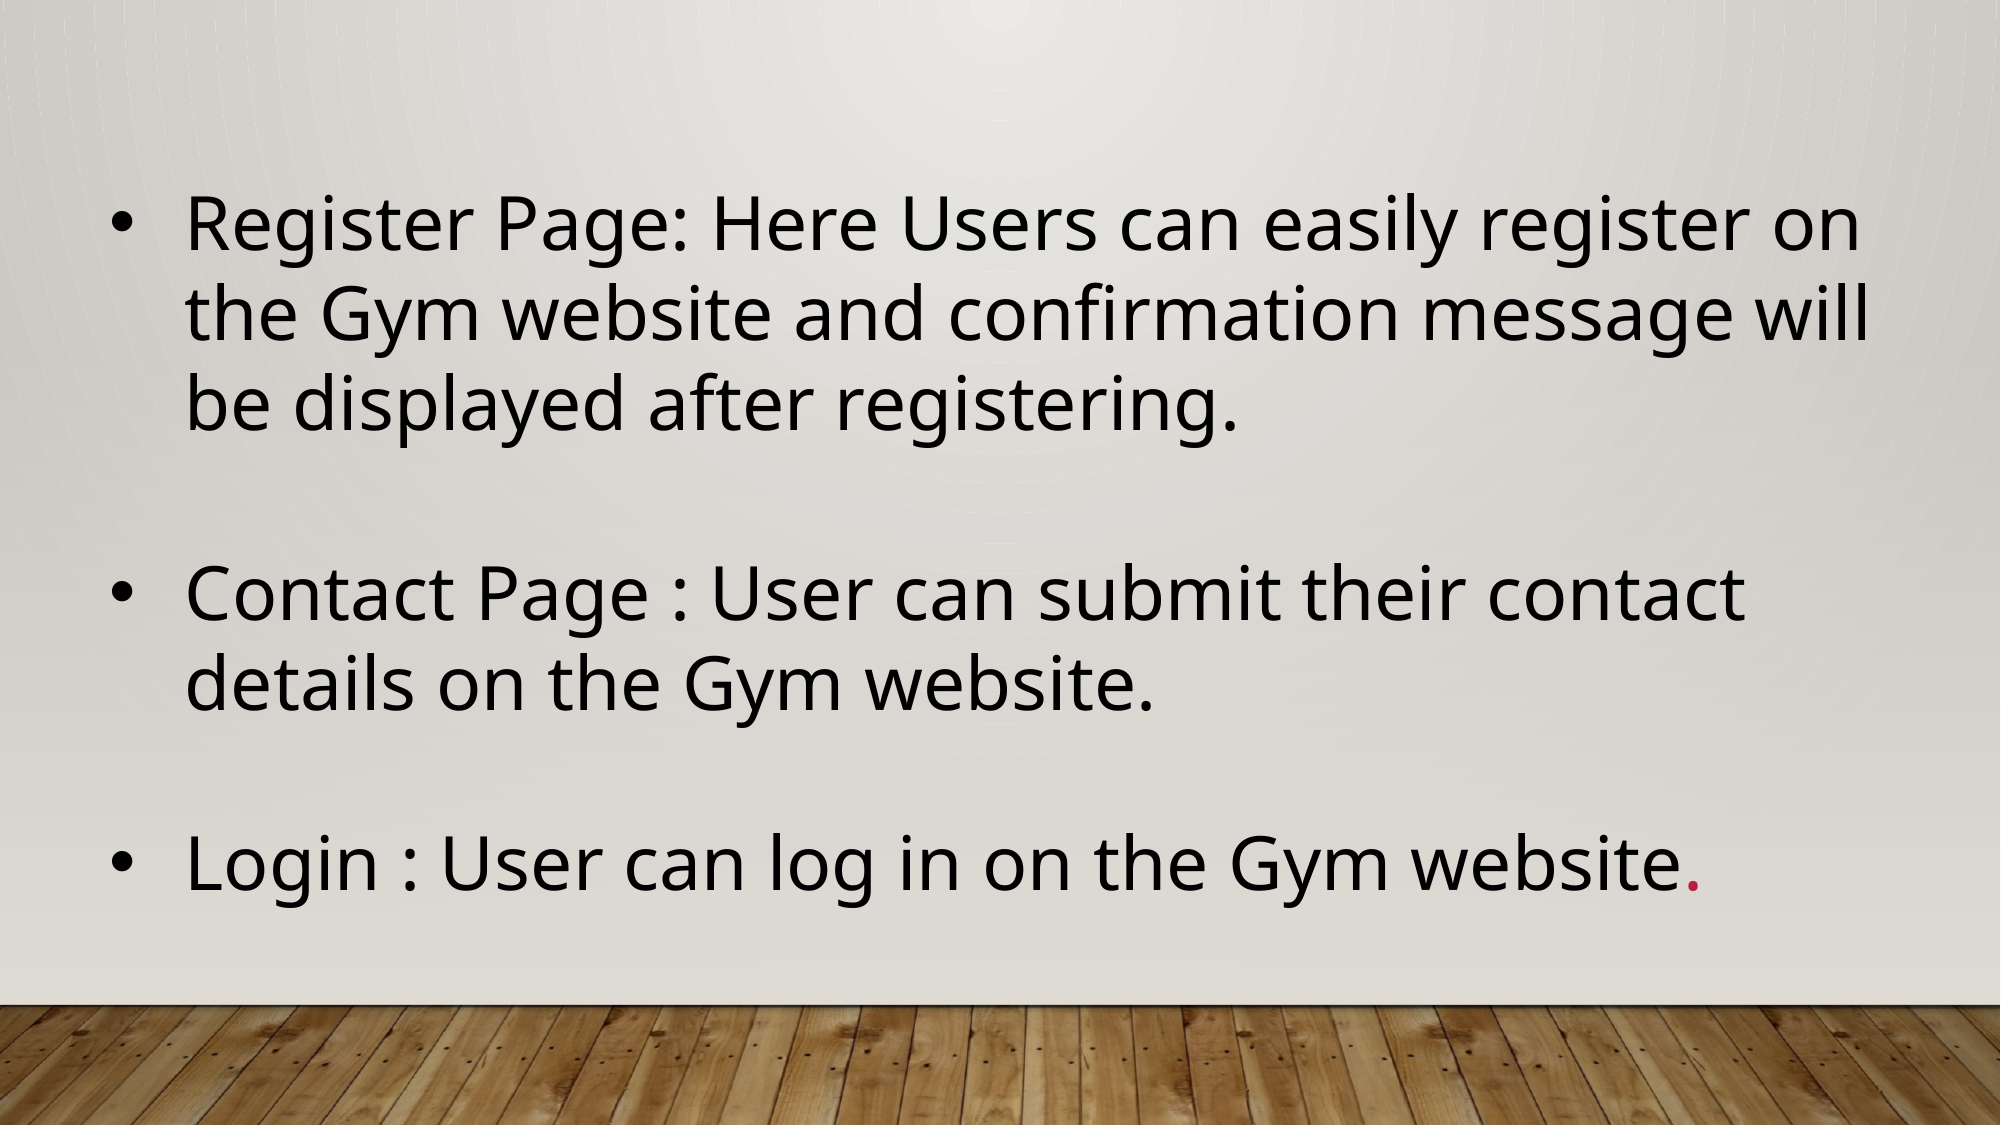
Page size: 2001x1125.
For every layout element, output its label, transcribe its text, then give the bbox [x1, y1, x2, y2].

picture [0, 1005, 2000, 1125]
text_box Register Page: Here Users can easily register on the Gym website and confirmation message will be displayed after registering. Contact Page : User can submit their contact details on the Gym website. Login : User can log in on the Gym website. [95, 78, 1934, 913]
